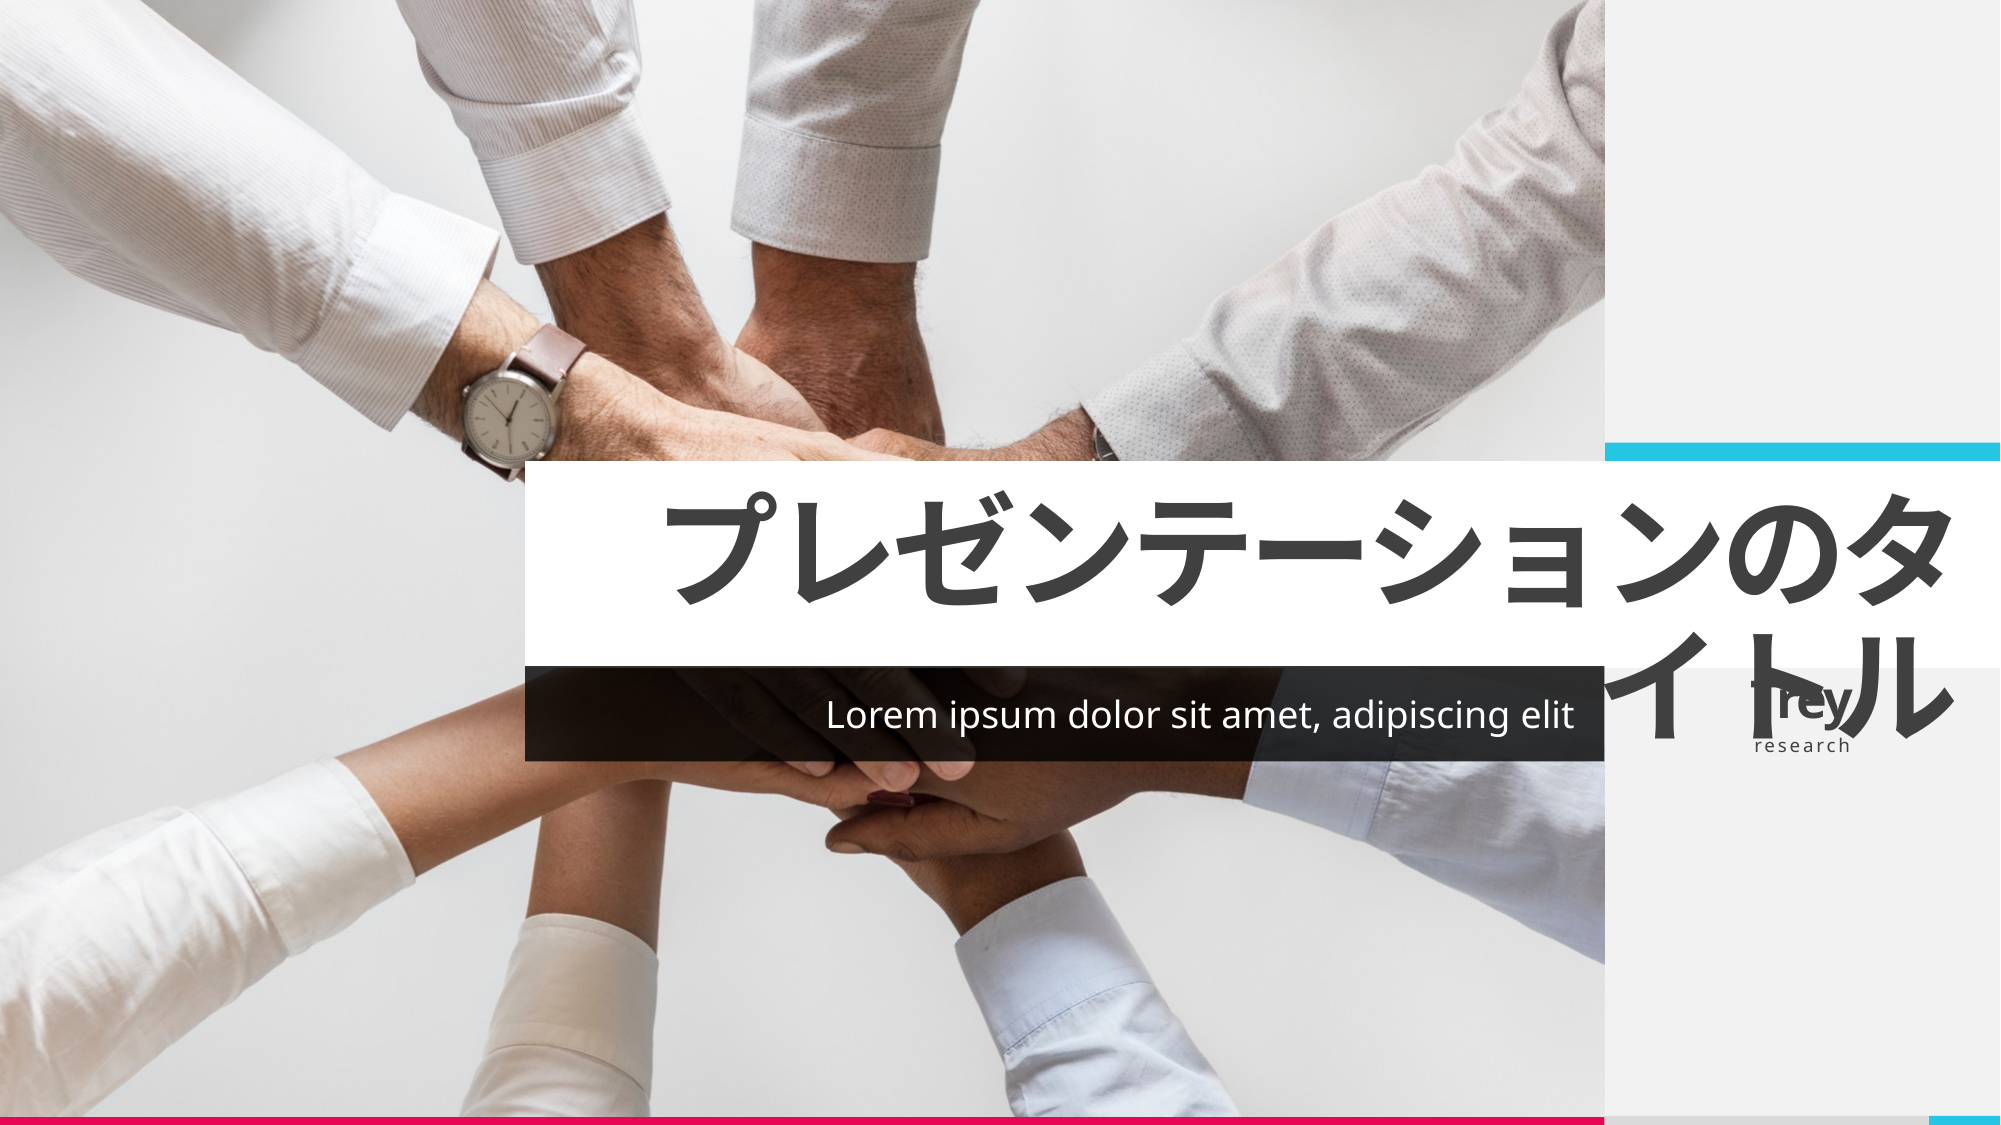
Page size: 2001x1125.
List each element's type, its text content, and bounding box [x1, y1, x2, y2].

text_box Trey research [1687, 684, 1918, 757]
picture [0, 0, 1605, 1117]
title プレゼンテーションのタイトル [1605, 461, 2000, 668]
